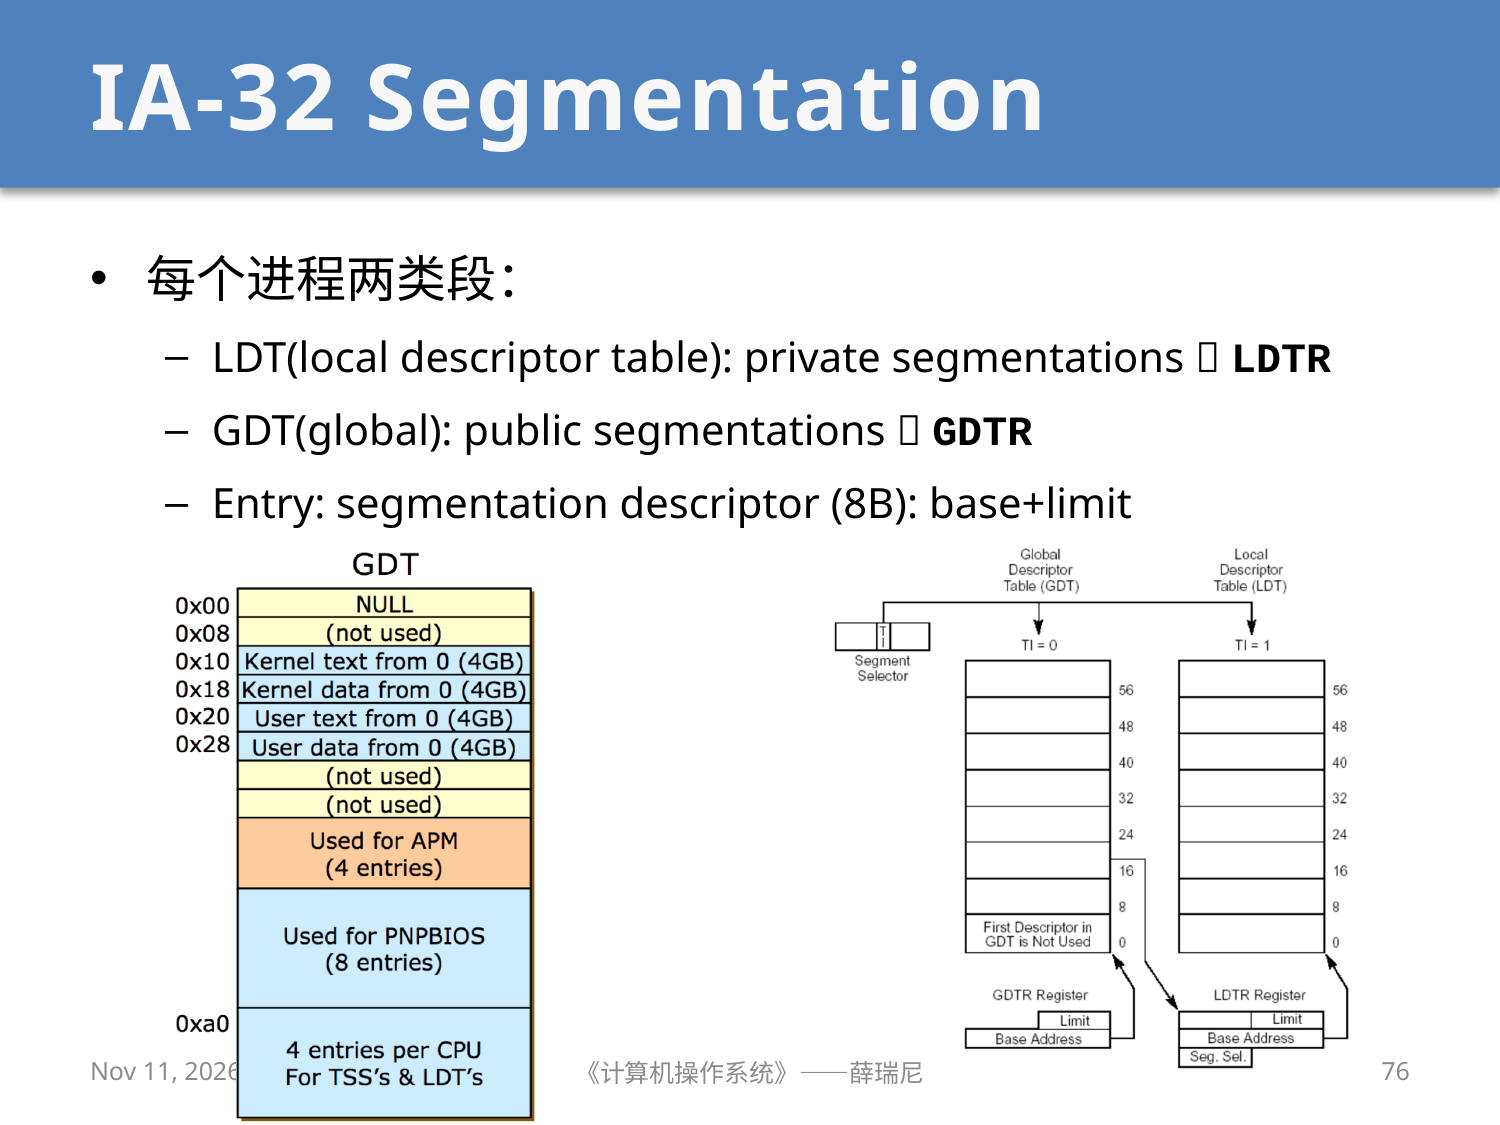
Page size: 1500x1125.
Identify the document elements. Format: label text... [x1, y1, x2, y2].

picture [827, 539, 1353, 1071]
footer 《计算机操作系统》——薛瑞尼 [551, 1042, 988, 1103]
picture [170, 545, 545, 1125]
list 每个进程两类段： LDT(local descriptor table): private segmentations  LDTR GDT(global): public segmentations  GDTR Entry: segmentation descriptor (8B): base+limit [75, 221, 1425, 1021]
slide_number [75, 1042, 165, 1103]
title IA-32 Segmentation [75, 0, 1425, 188]
slide_number 76 [1074, 1042, 1425, 1103]
